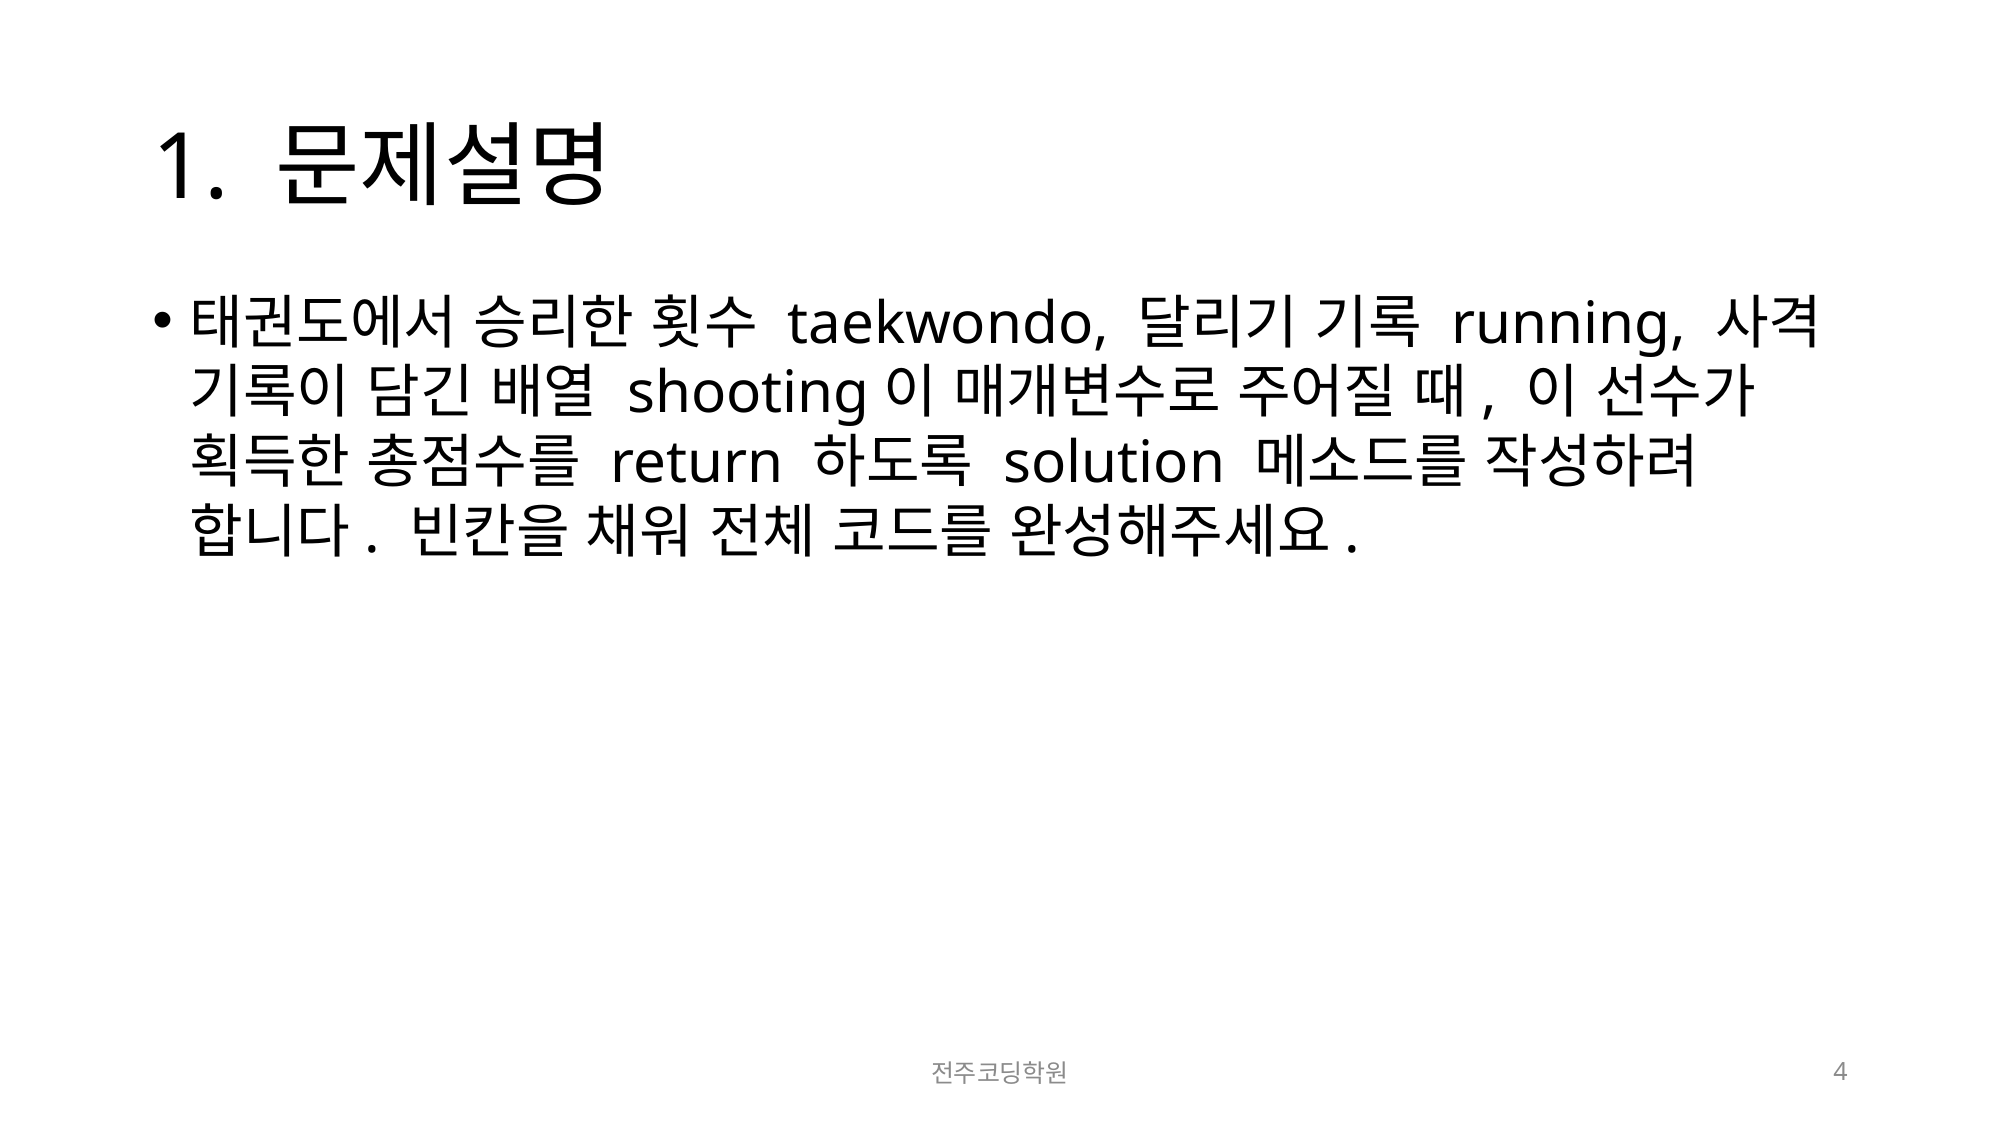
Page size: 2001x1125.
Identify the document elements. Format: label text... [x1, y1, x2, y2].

slide_number 4 [1412, 1042, 1863, 1103]
title 1. 문제설명 [137, 59, 1863, 277]
list 태권도에서 승리한 횟수 taekwondo, 달리기 기록 running, 사격 기록이 담긴 배열 shooting이 매개변수로 주어질 때, 이 선수가 획득한 총점수를 return 하도록 solution 메소드를 작성하려 합니다. 빈칸을 채워 전체 코드를 완성해주세요. [137, 277, 1863, 992]
footer 전주코딩학원 [662, 1042, 1338, 1103]
